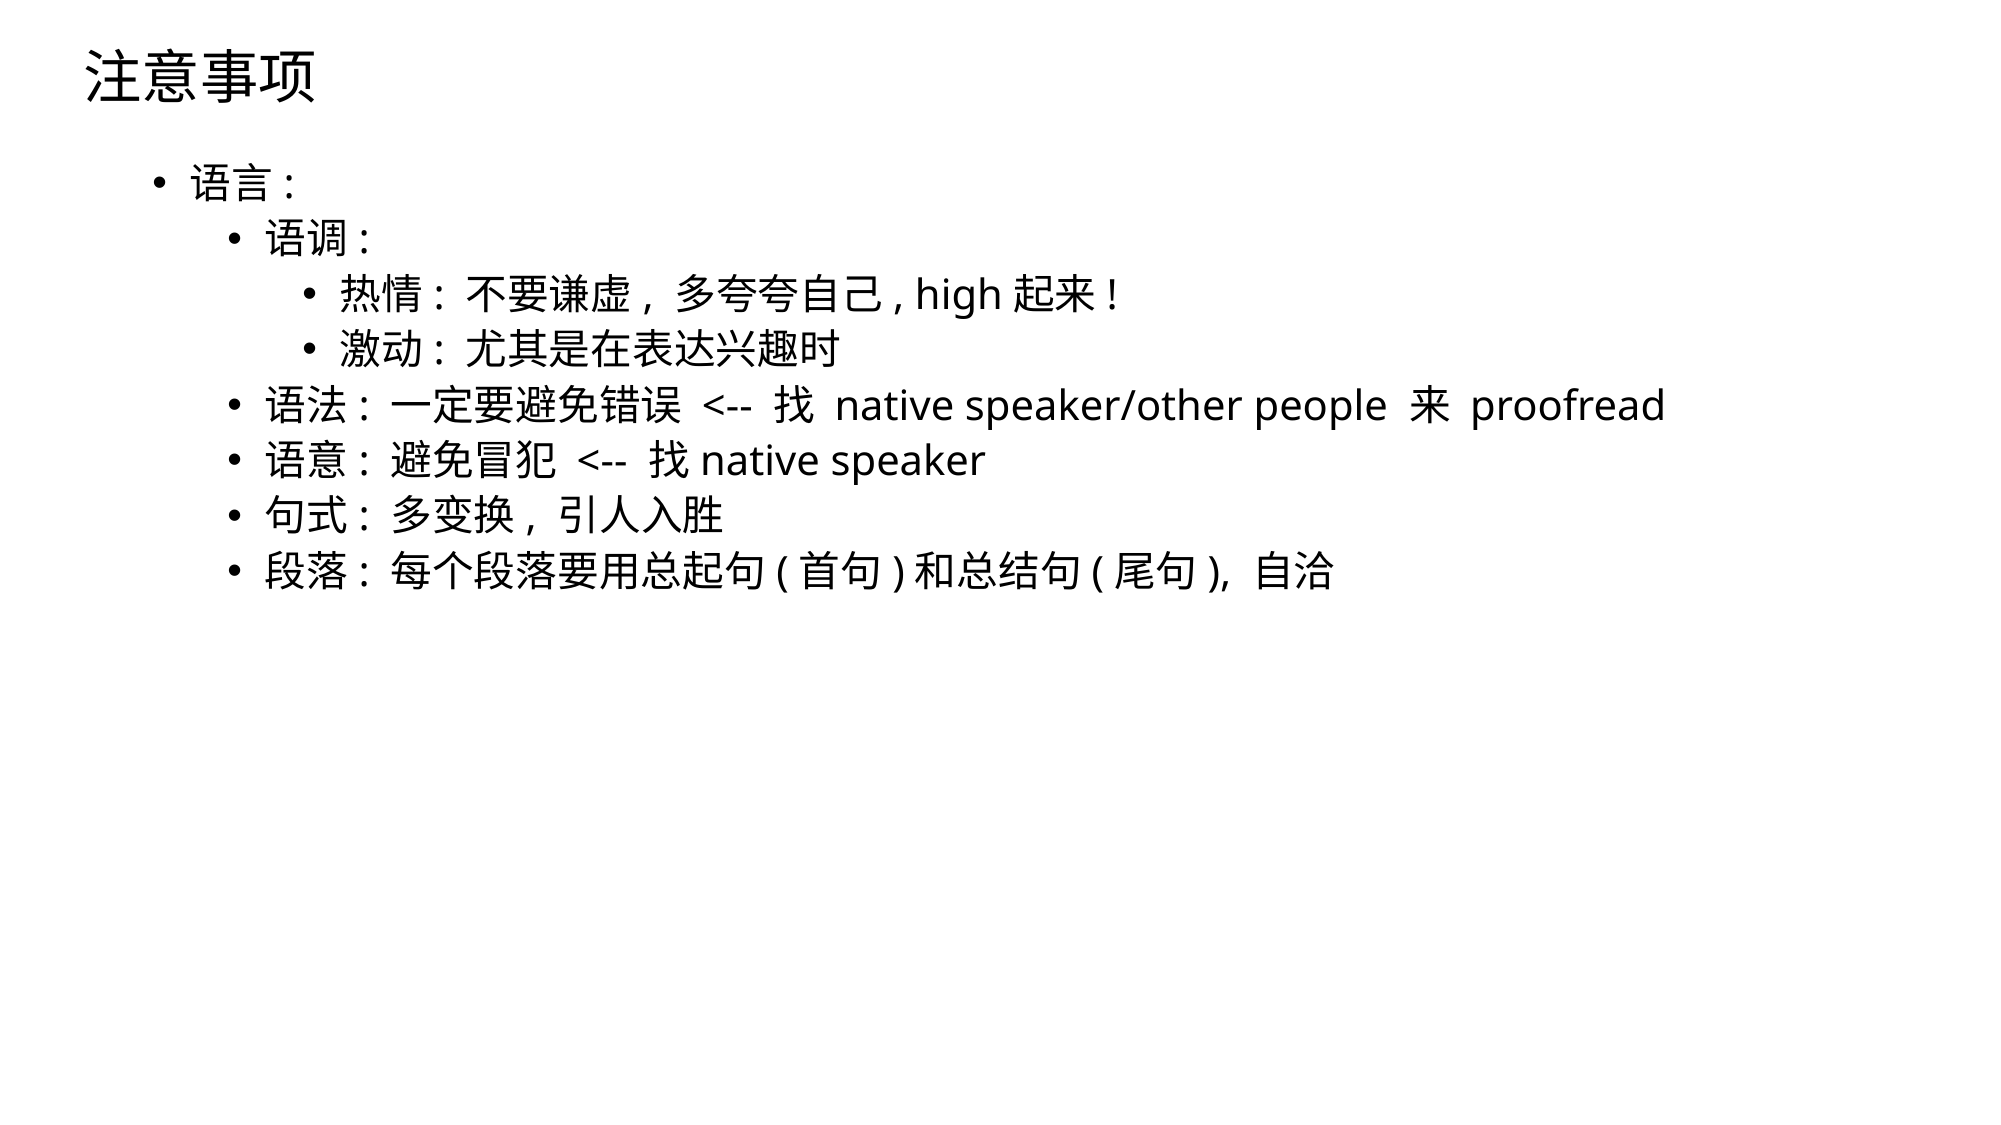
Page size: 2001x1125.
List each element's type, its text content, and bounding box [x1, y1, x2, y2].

list 语言: 语调: 热情: 不要谦虚, 多夸夸自己, high起来! 激动: 尤其是在表达兴趣时 语法: 一定要避免错误 <-- 找 native speaker/other people 来 proofread 语意: 避免冒犯 <-- 找native speaker 句式: 多变换, 引人入胜 段落: 每个段落要用总起句(首句)和总结句(尾句), 自洽 [137, 154, 1863, 869]
title 注意事项 [68, 0, 1794, 189]
